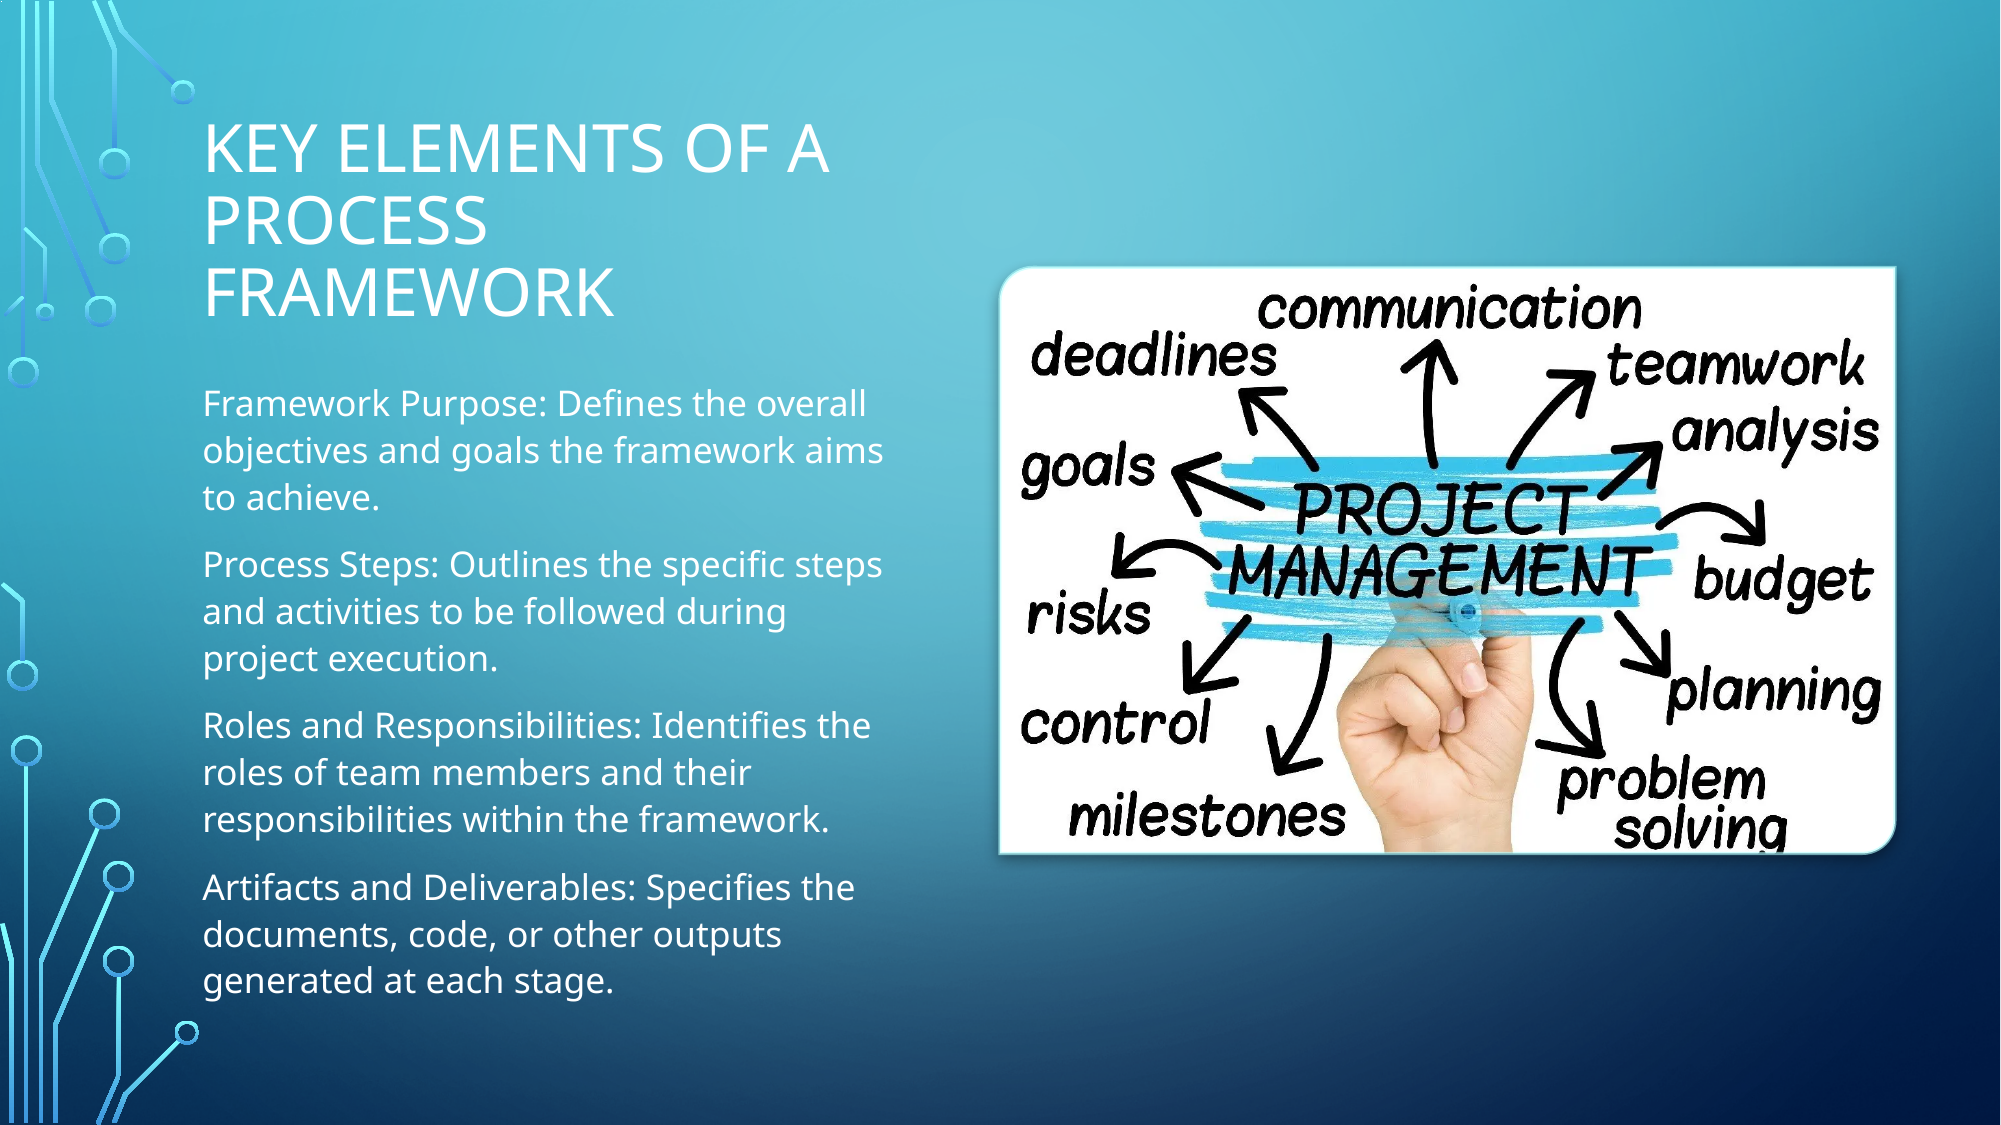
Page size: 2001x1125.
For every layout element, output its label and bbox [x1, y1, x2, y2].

picture [201, 0, 2000, 1125]
text_box [0, 0, 201, 1125]
